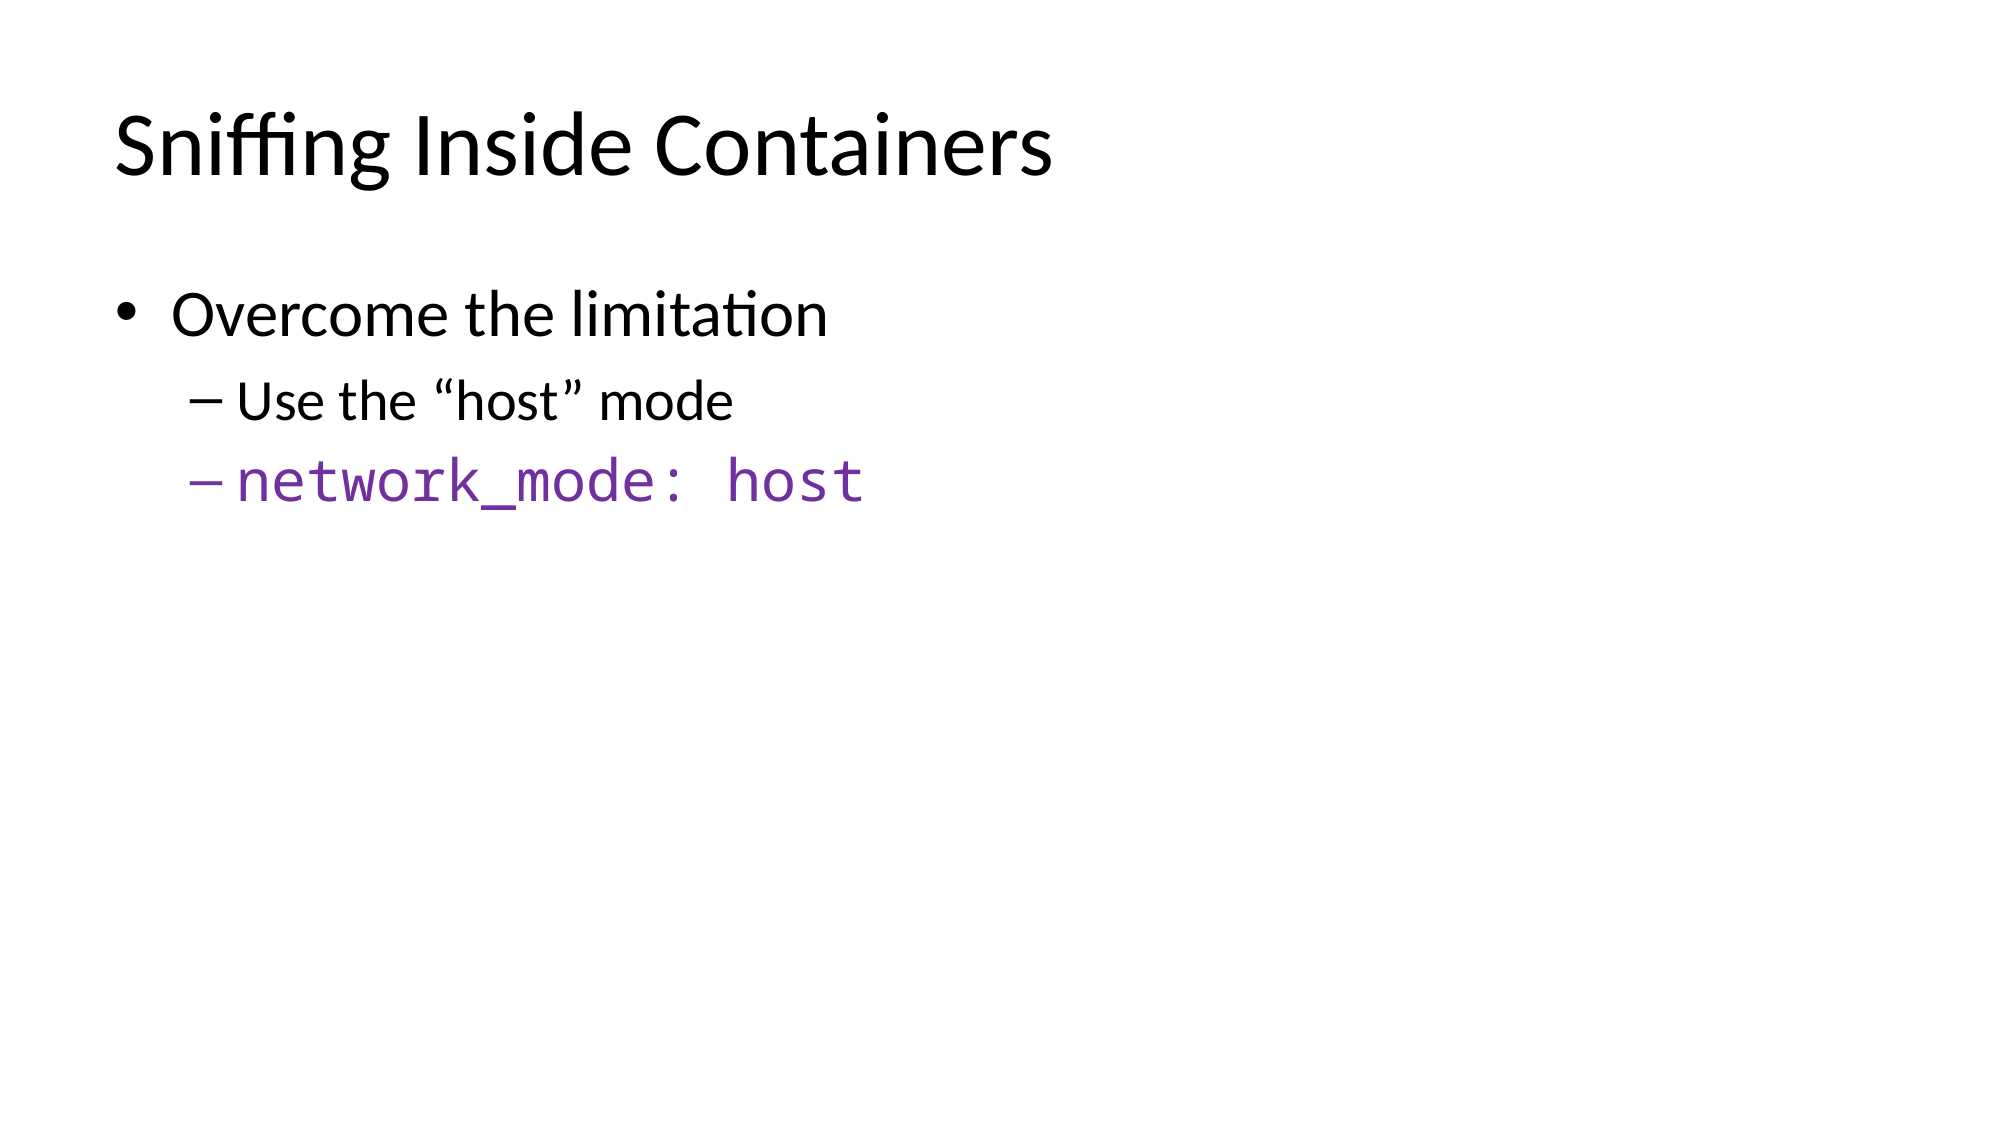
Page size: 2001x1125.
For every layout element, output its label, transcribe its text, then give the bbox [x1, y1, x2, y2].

list Overcome the limitation Use the “host” mode network_mode: host [99, 262, 1900, 1005]
title Sniffing Inside Containers [99, 45, 1900, 233]
